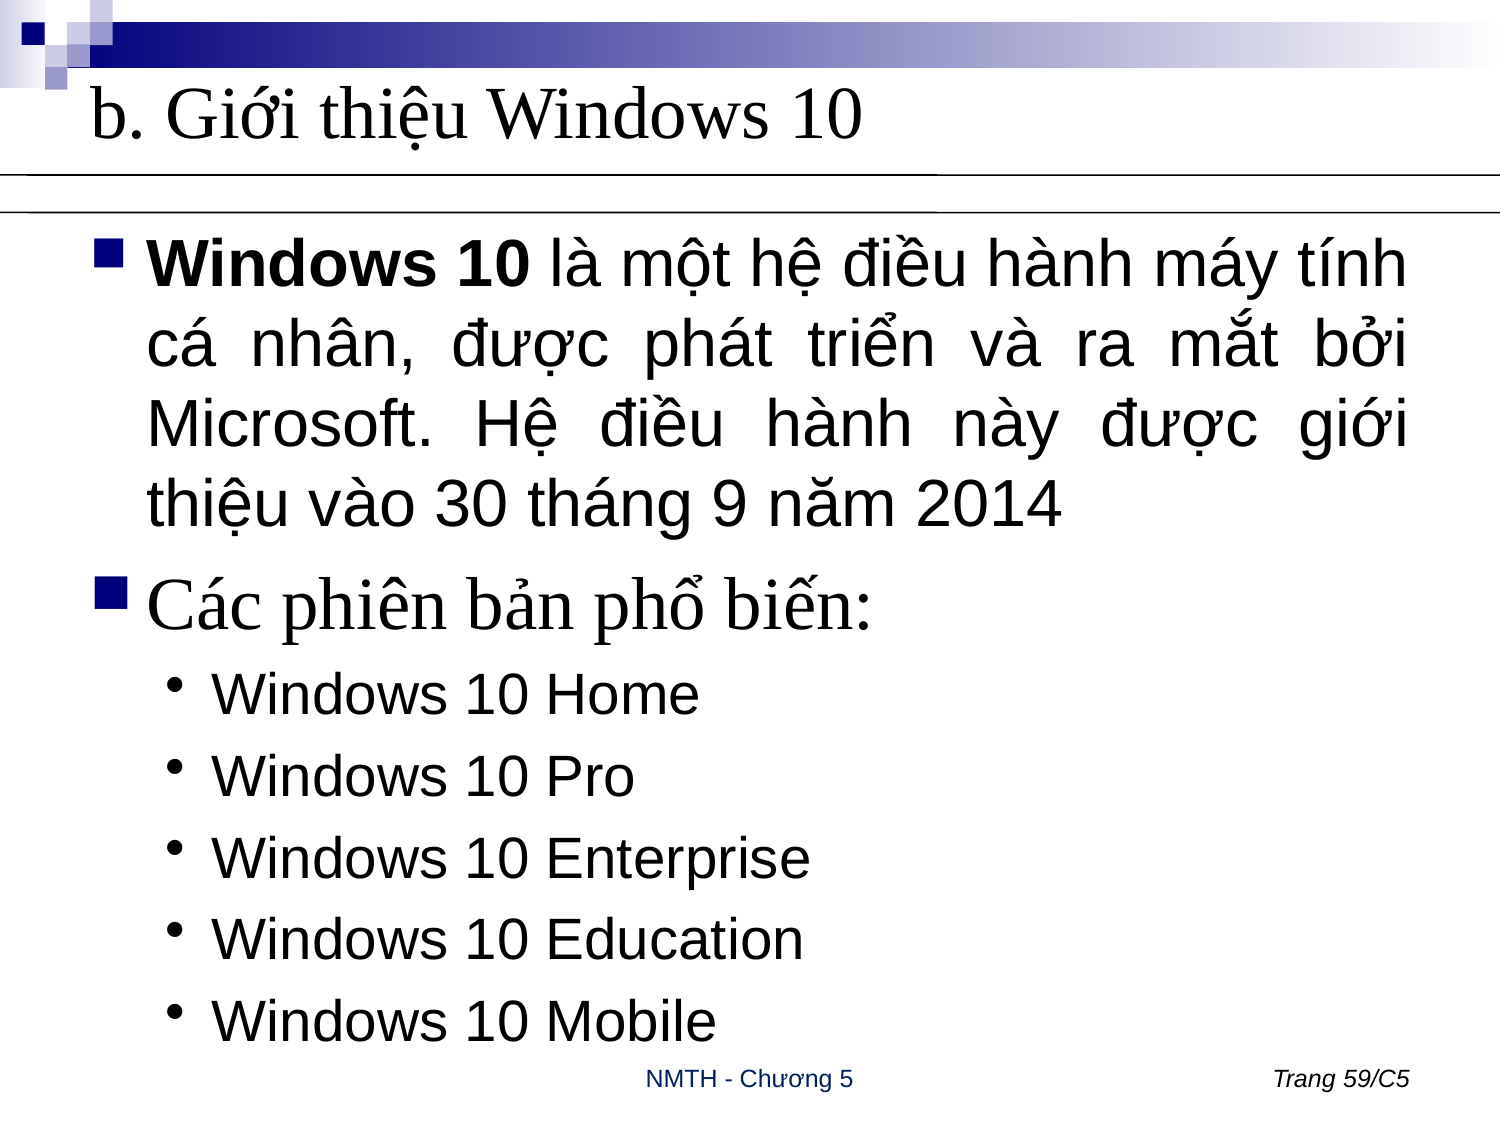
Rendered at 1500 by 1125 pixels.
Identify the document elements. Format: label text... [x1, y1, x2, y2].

list Windows 10 là một hệ điều hành máy tính cá nhân, được phát triển và ra mắt bởi Microsoft. Hệ điều hành này được giới thiệu vào 30 tháng 9 năm 2014 Các phiên bản phổ biến: Windows 10 Home Windows 10 Pro Windows 10 Enterprise Windows 10 Education Windows 10 Mobile [75, 212, 1425, 1075]
slide_number Trang 59/C5 [1074, 1025, 1425, 1100]
footer NMTH - Chương 5 [512, 1025, 988, 1100]
title b. Giới thiệu Windows 10 [75, 37, 1425, 180]
